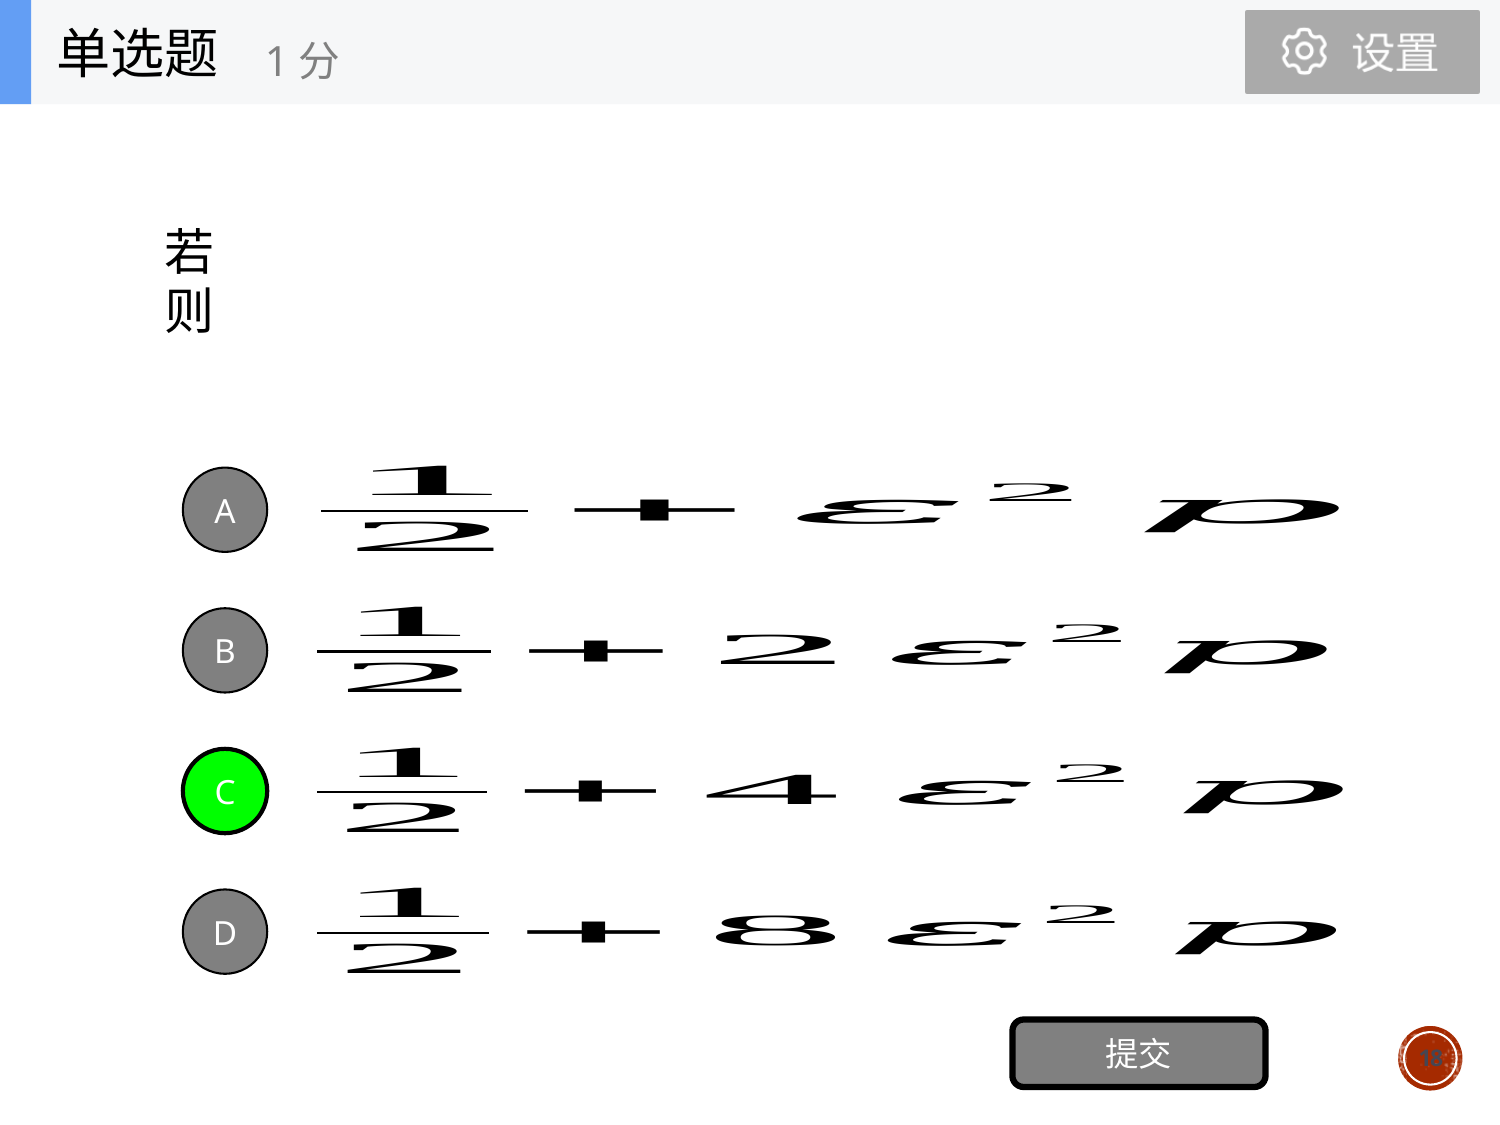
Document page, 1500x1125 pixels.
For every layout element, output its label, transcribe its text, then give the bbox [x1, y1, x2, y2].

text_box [0, 0, 1500, 105]
text_box 提交 [1011, 1018, 1267, 1089]
text_box D [181, 888, 269, 975]
text_box A [181, 466, 269, 553]
text_box B [181, 607, 269, 694]
picture [1248, 11, 1478, 93]
text_box C [181, 747, 269, 835]
slide_number 18 [1391, 1028, 1471, 1089]
